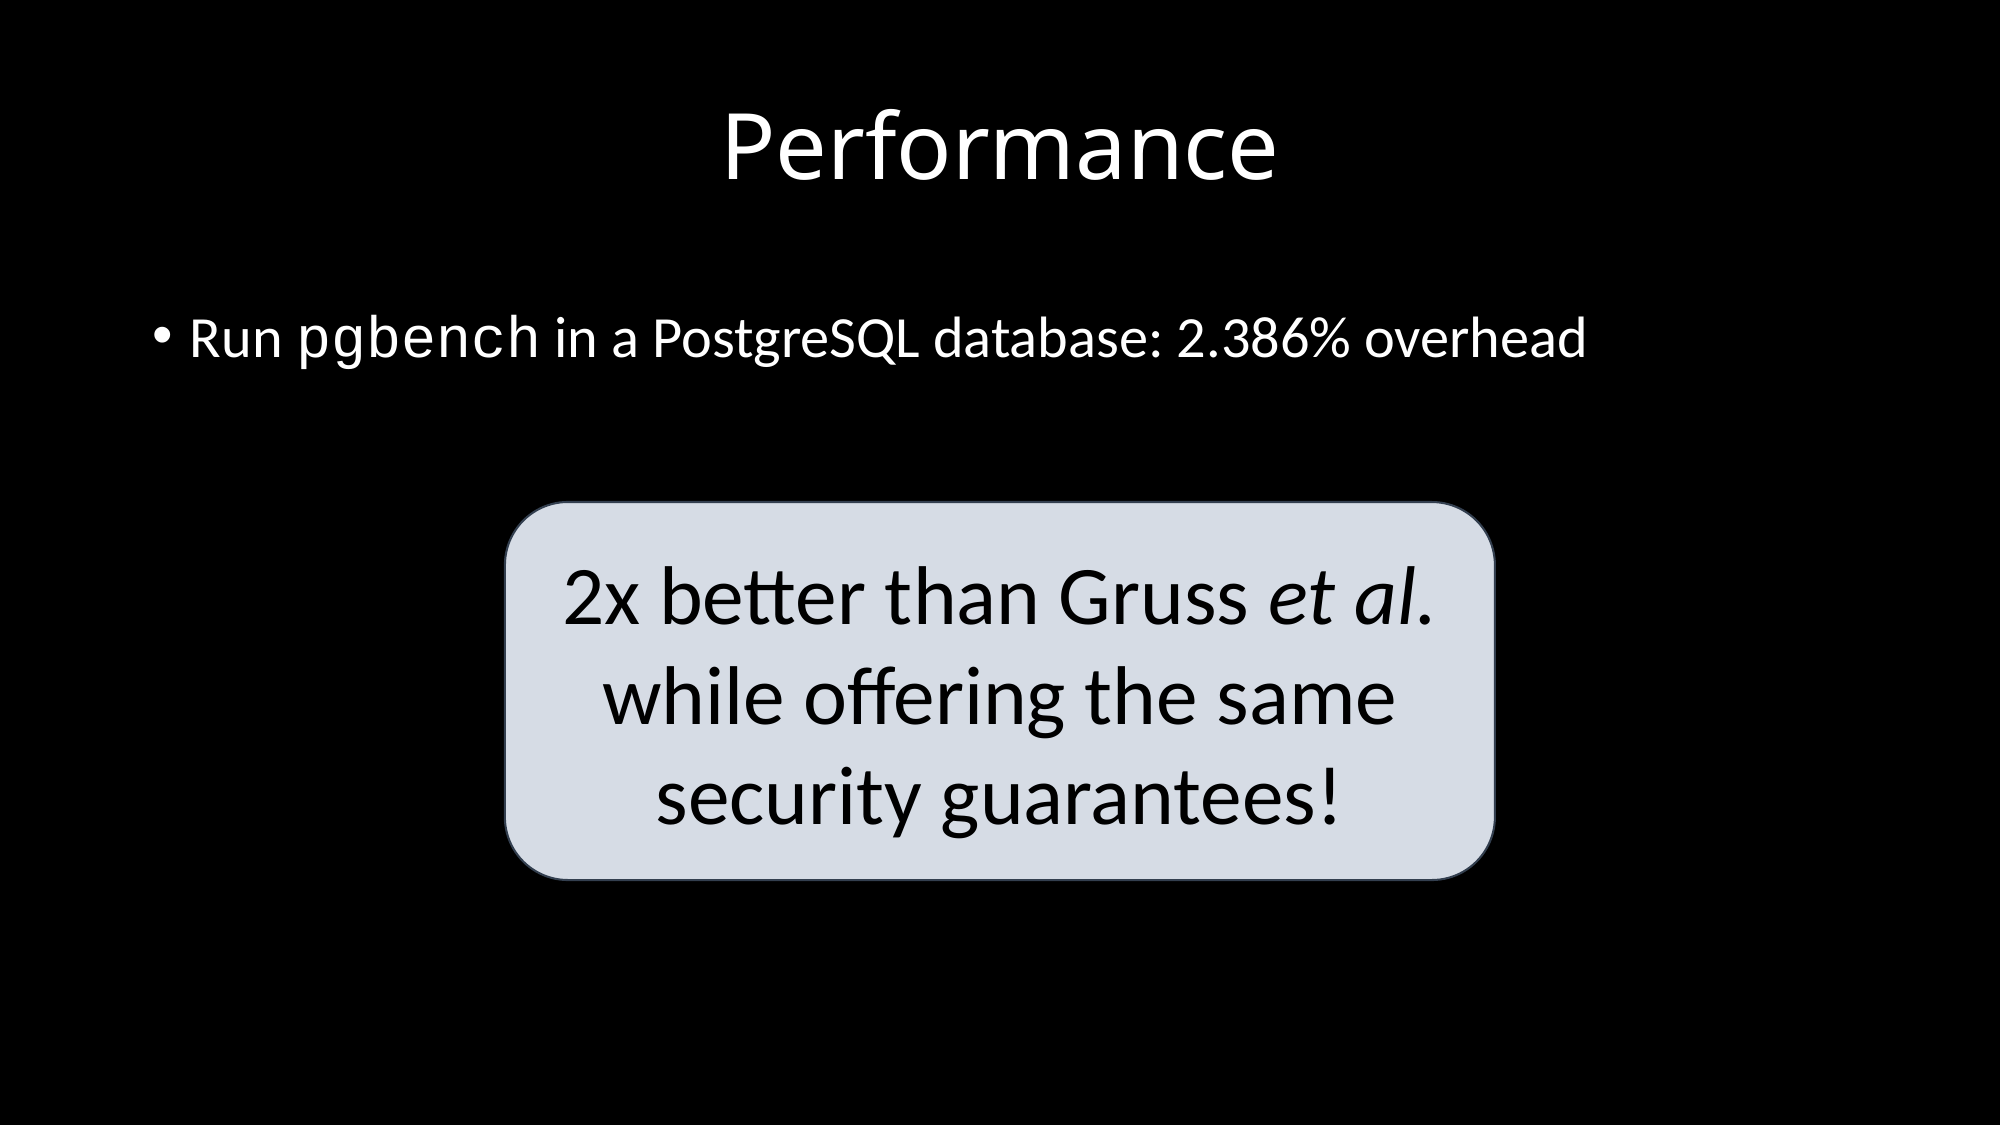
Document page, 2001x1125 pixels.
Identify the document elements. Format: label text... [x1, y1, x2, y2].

text_box 2x better than Gruss et al. while offering the same security guarantees! [503, 500, 1496, 882]
list Run pgbench in a PostgreSQL database: 2.386% overhead [137, 299, 1863, 1014]
title Performance [137, 0, 1863, 299]
